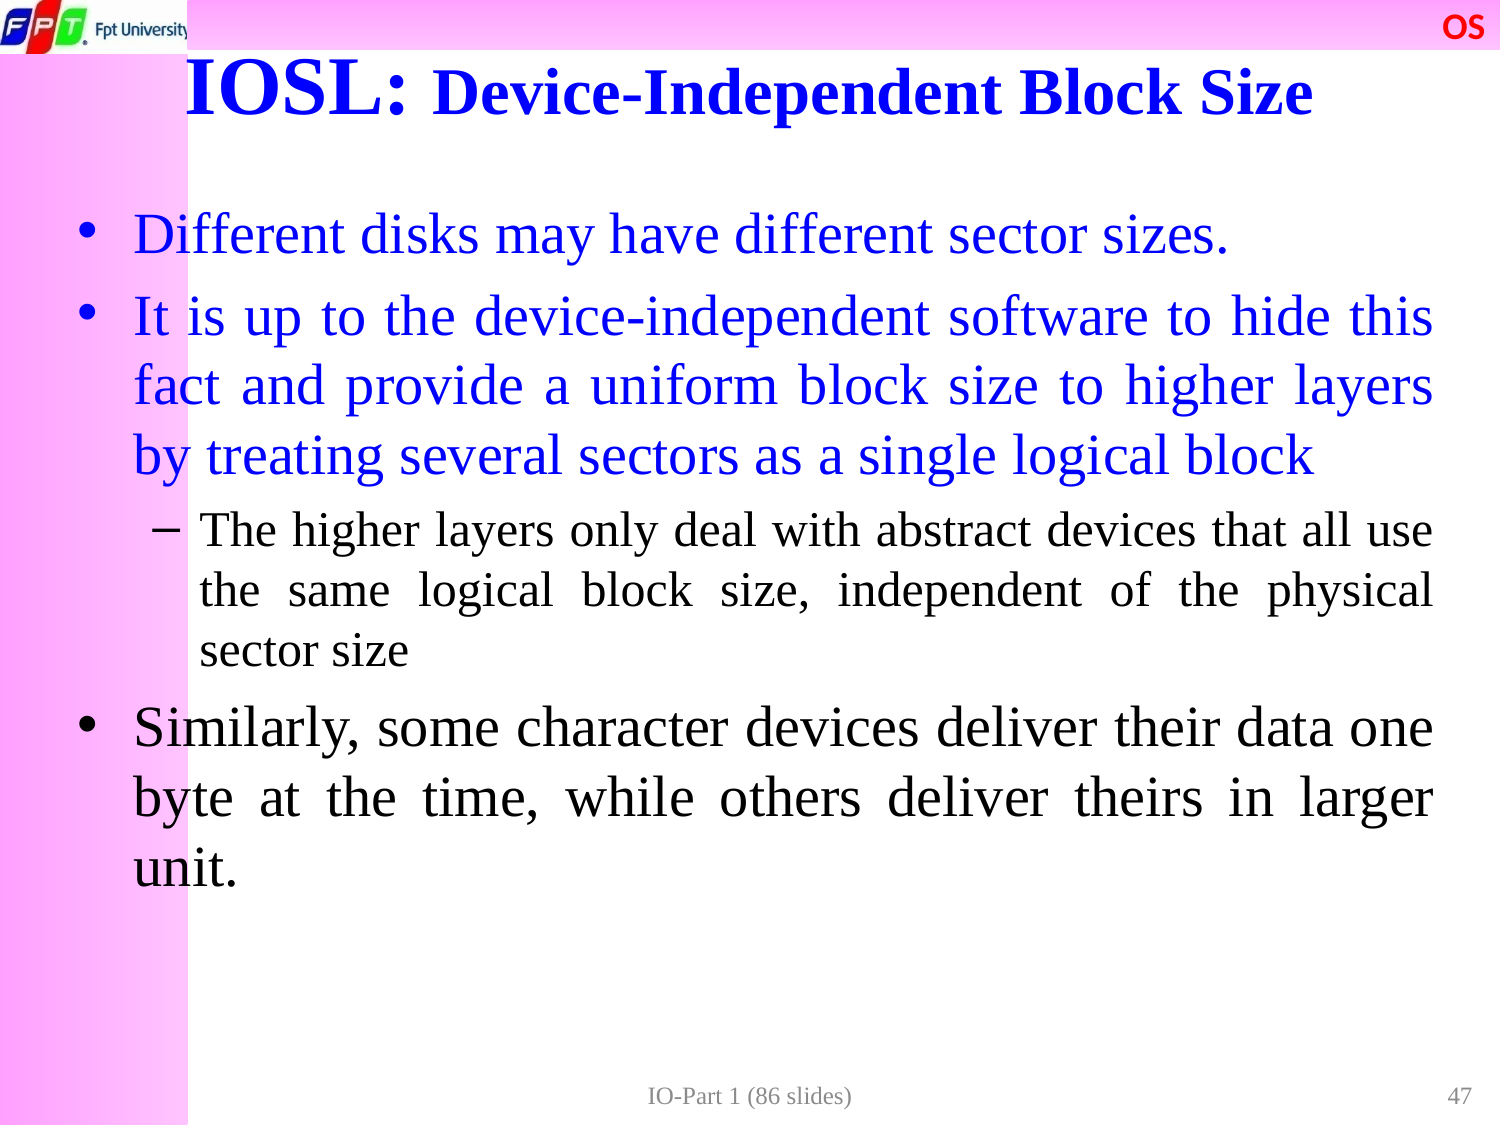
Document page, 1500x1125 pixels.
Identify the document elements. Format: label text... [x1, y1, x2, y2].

title IOSL: Device-Independent Block Size [0, 0, 1500, 163]
slide_number 47 [1137, 1074, 1488, 1116]
footer IO-Part 1 (86 slides) [512, 1074, 988, 1116]
list Different disks may have different sector sizes. It is up to the device-independent software to hide this fact and provide a uniform block size to higher layers by treating several sectors as a single logical block The higher layers only deal with abstract devices that all use the same logical block size, independent of the physical sector size Similarly, some character devices deliver their data one byte at the time, while others deliver theirs in larger unit. [62, 187, 1450, 925]
